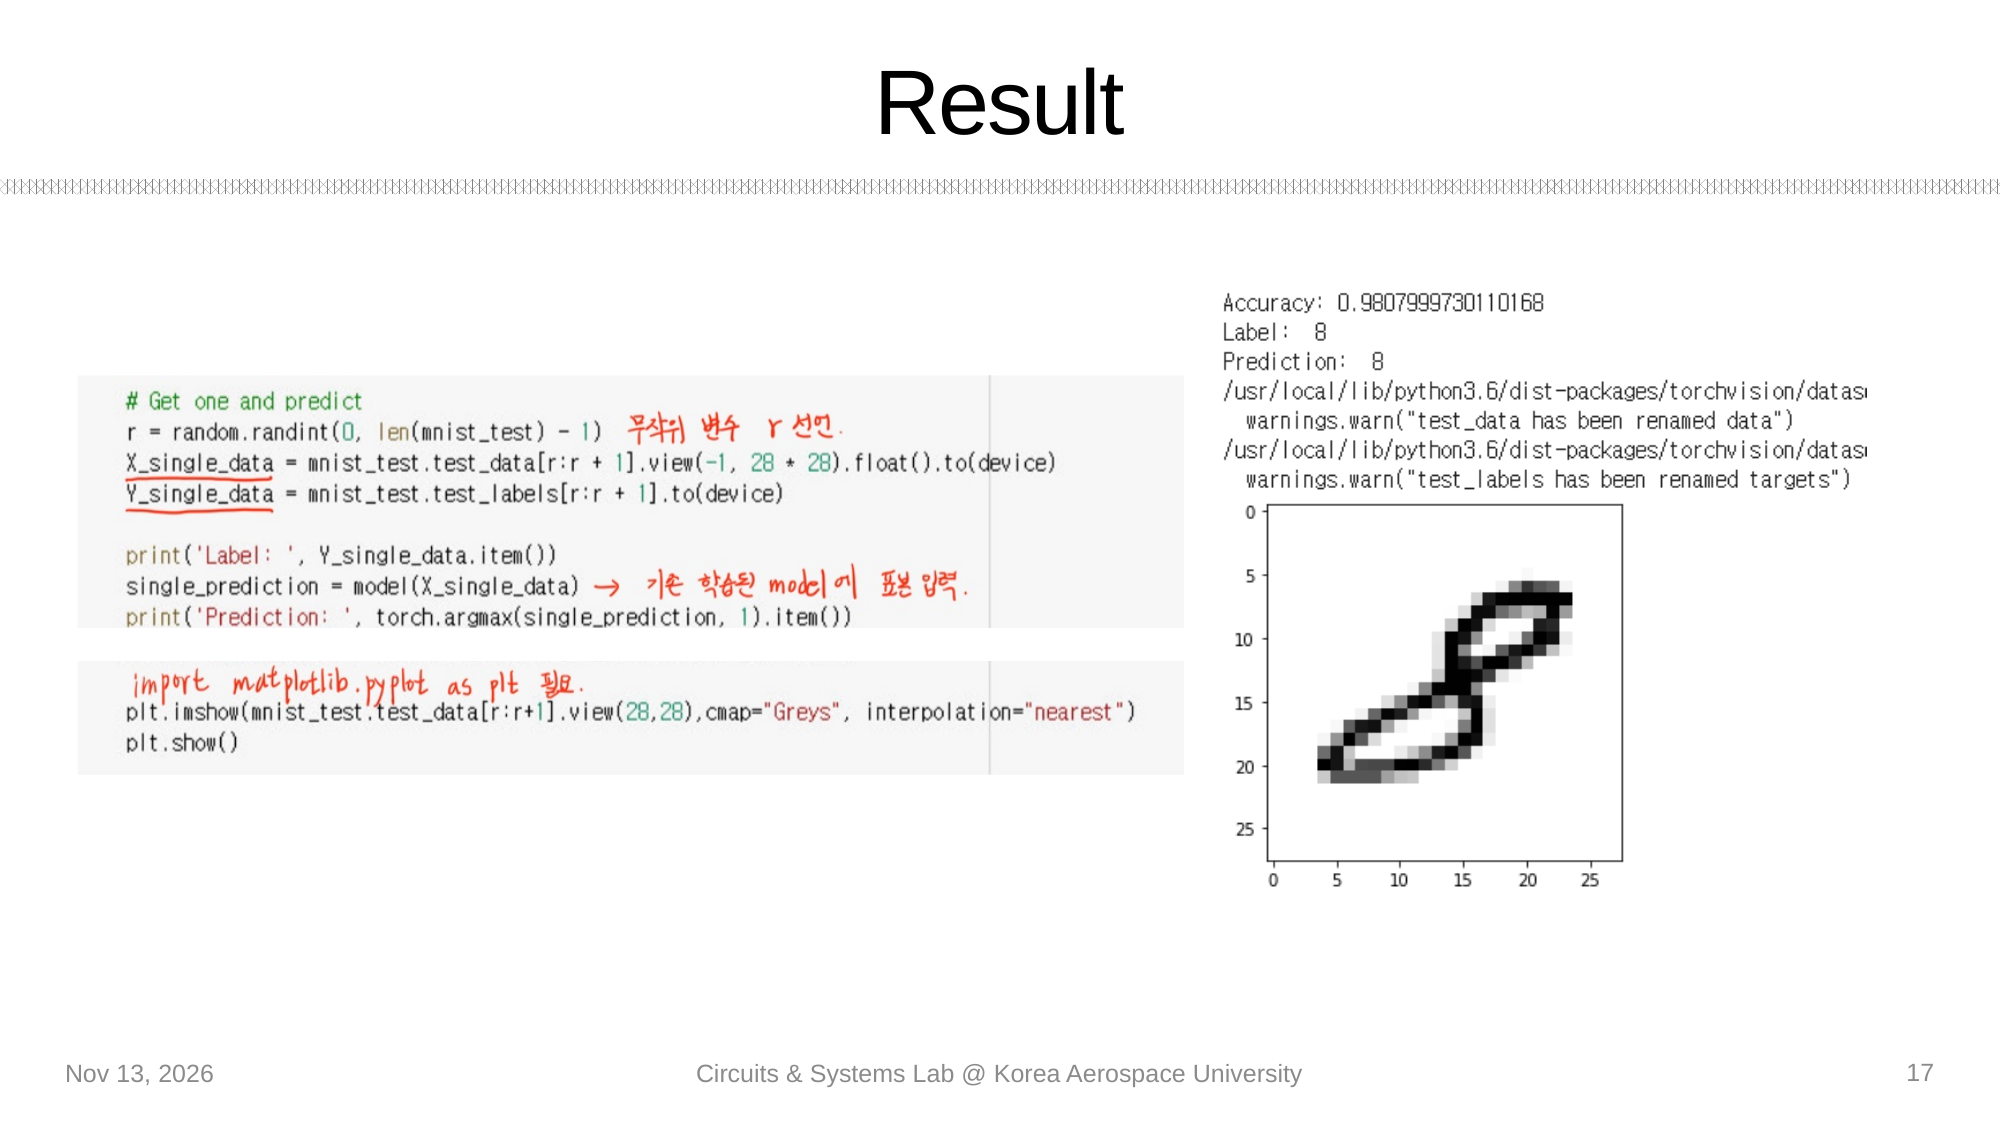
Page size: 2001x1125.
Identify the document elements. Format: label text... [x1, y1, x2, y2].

picture [77, 661, 1210, 775]
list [1218, 287, 1868, 908]
slide_number 9-Sep-20 [50, 1042, 500, 1103]
title Result [50, 32, 1950, 163]
footer Circuits & Systems Lab @ Korea Aerospace University [662, 1042, 1338, 1103]
slide_number 17 [1493, 1041, 1950, 1102]
picture [77, 375, 1194, 628]
